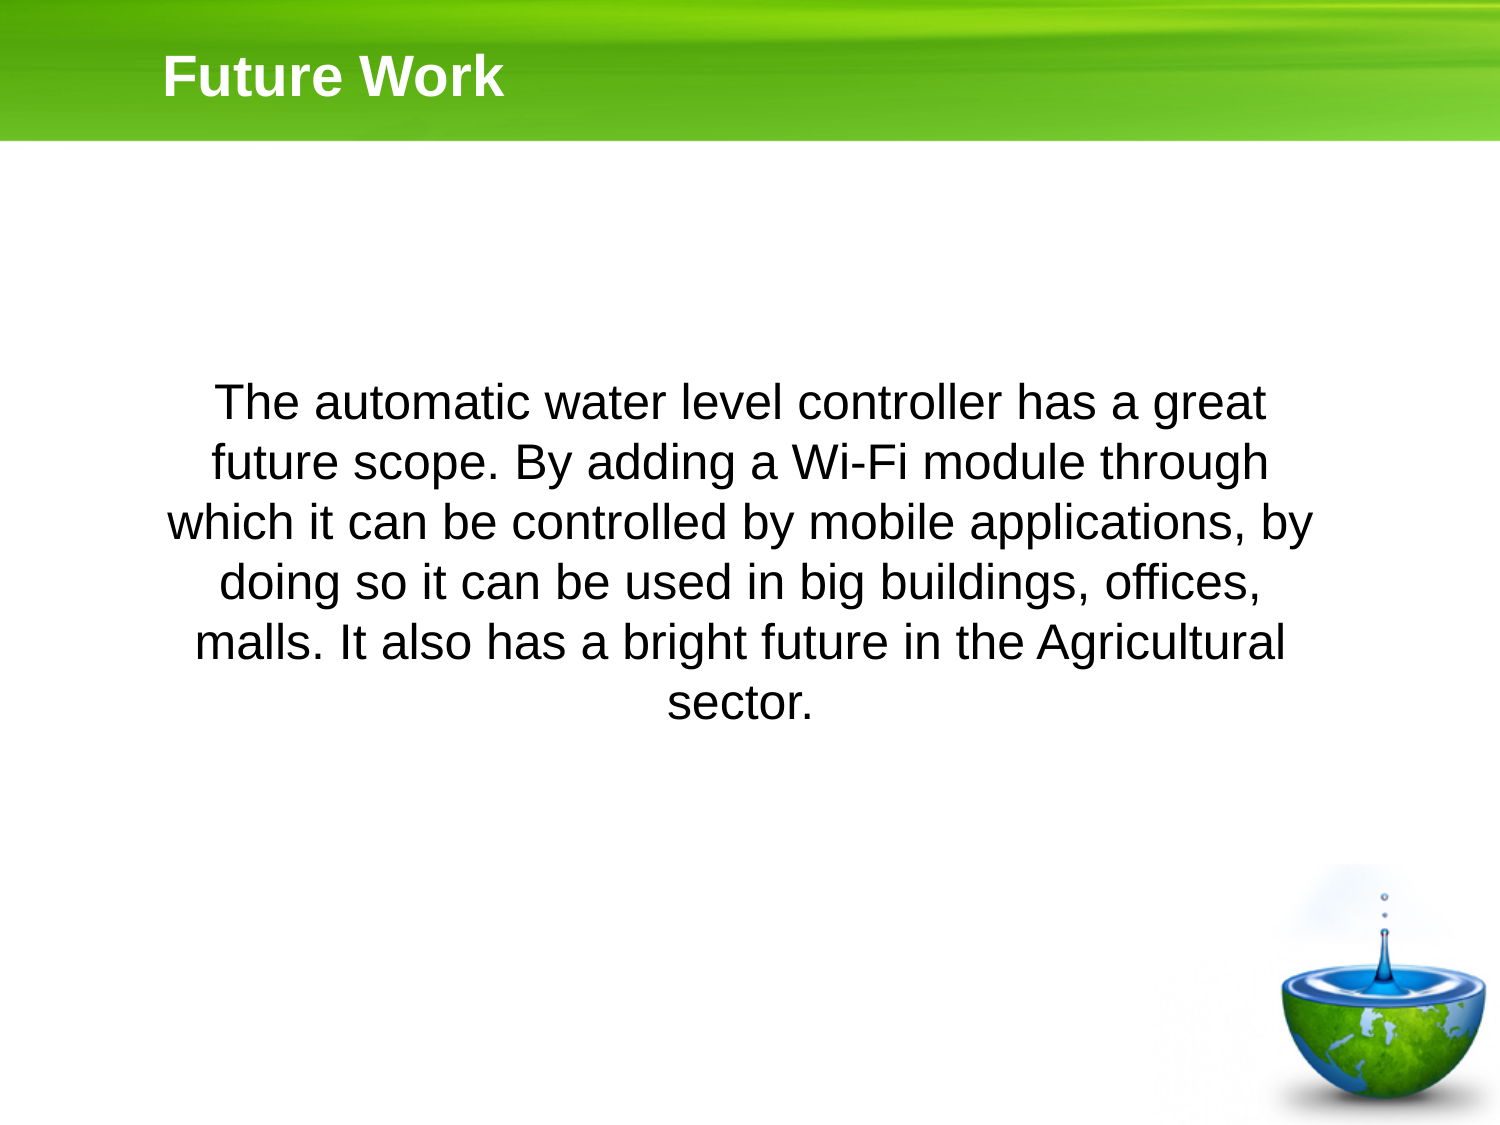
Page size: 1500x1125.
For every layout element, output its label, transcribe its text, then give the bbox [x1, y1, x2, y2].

text_box Future Work [147, 30, 1188, 115]
text_box The automatic water level controller has a great future scope. By adding a Wi-Fi module through which it can be controlled by mobile applications, by doing so it can be used in big buildings, offices, malls. It also has a bright future in the Agricultural sector. [152, 362, 1330, 975]
picture [0, 0, 1500, 1125]
